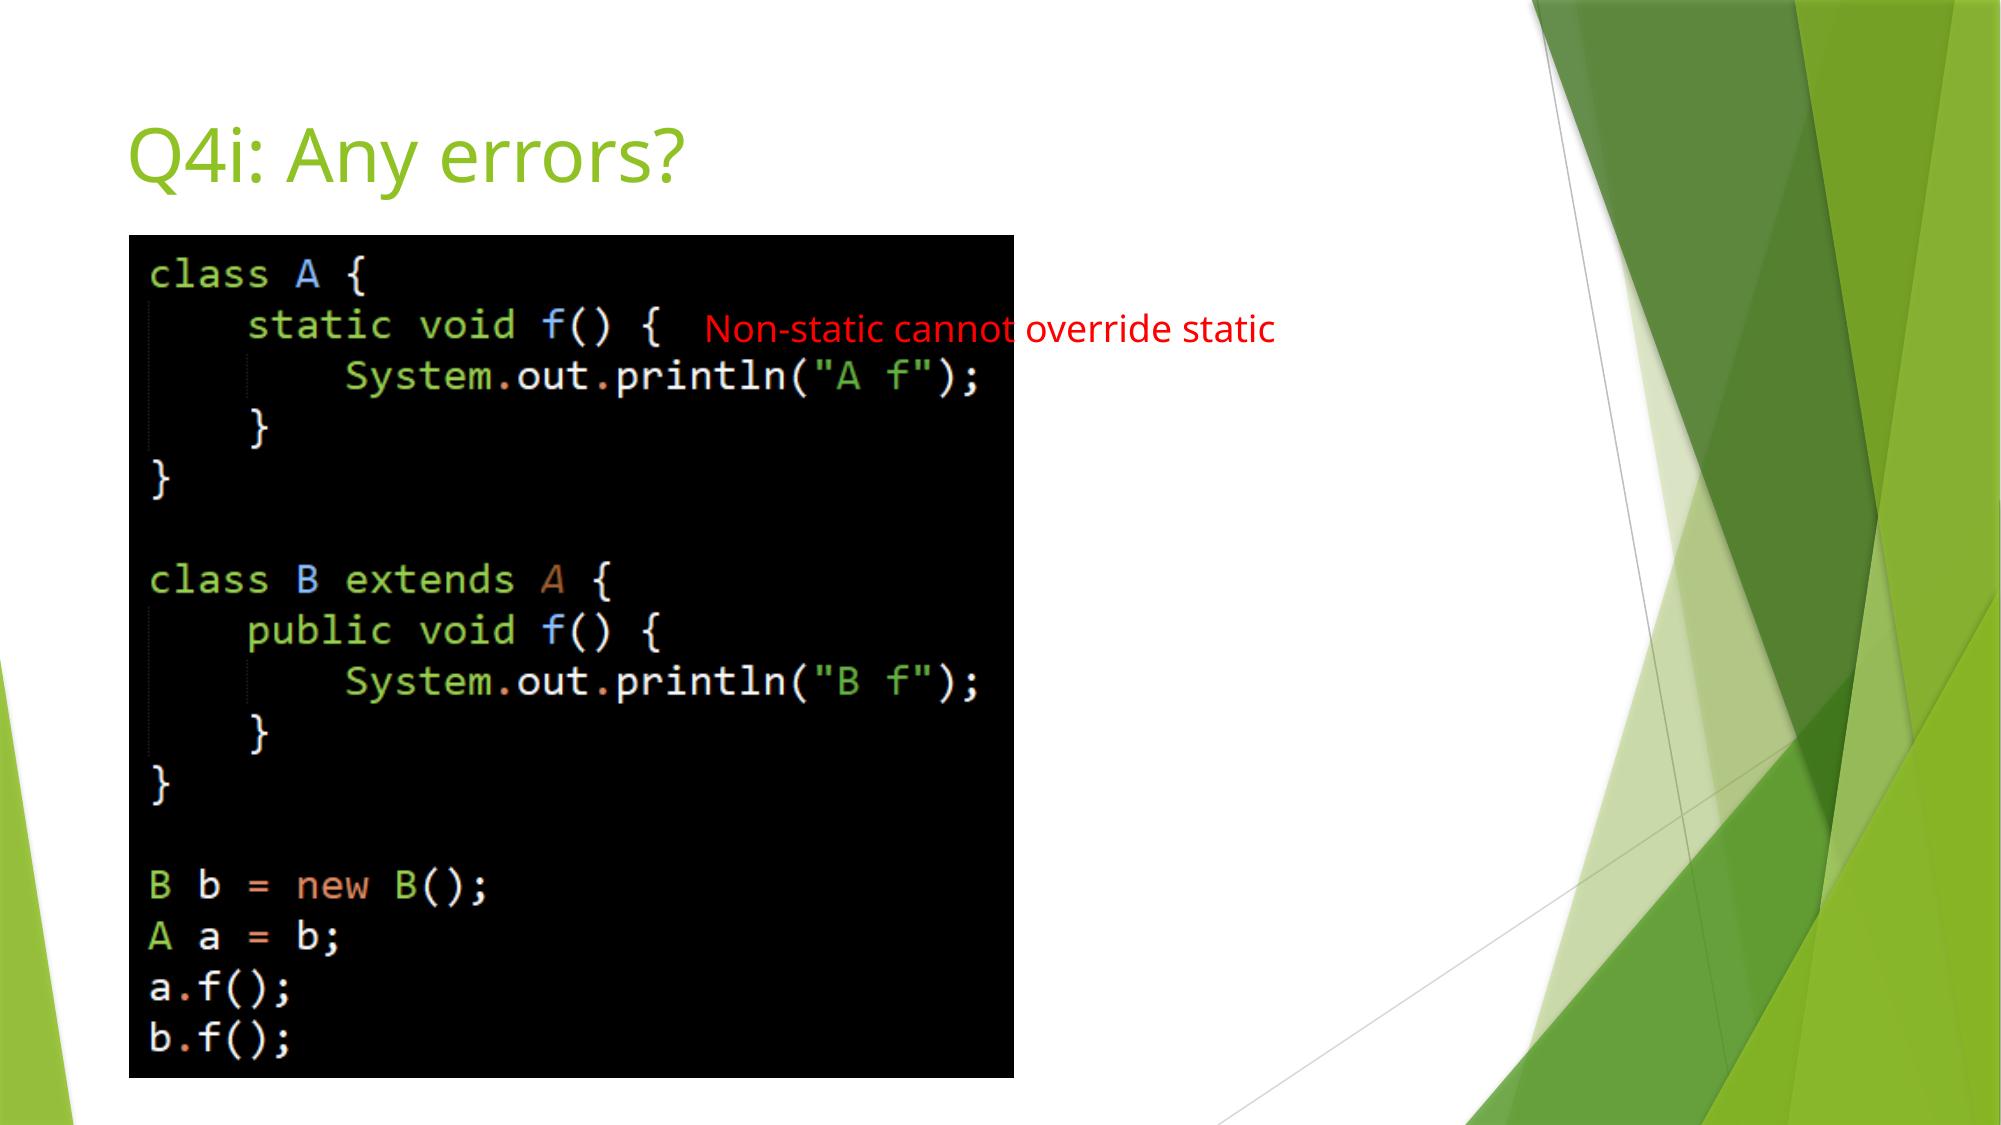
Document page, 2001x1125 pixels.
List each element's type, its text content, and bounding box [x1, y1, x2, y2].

picture [128, 234, 1015, 1079]
text_box Non-static cannot override static [1019, 297, 1291, 357]
title Q4i: Any errors? [111, 99, 1522, 317]
